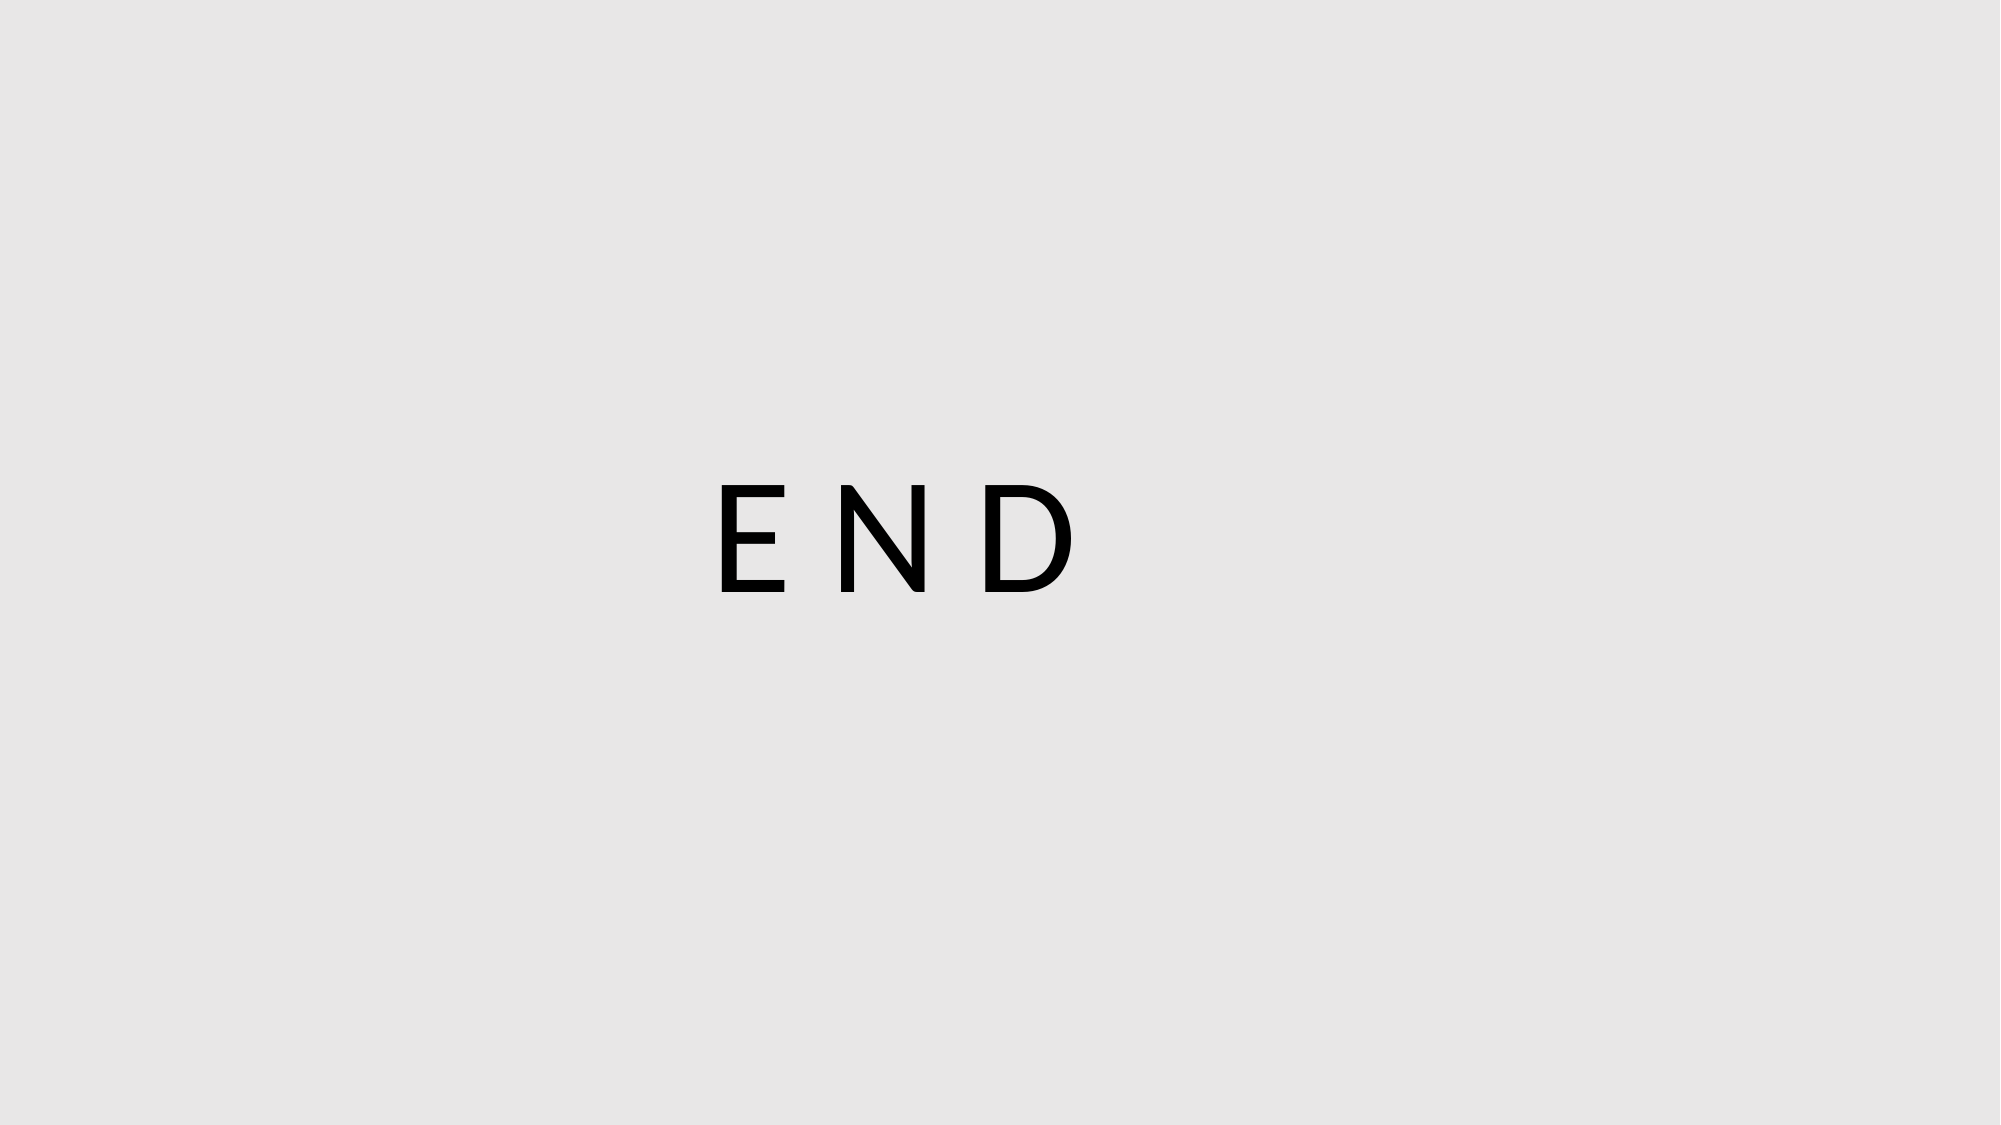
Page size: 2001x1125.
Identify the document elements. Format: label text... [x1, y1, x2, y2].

text_box E N D [695, 418, 2000, 678]
